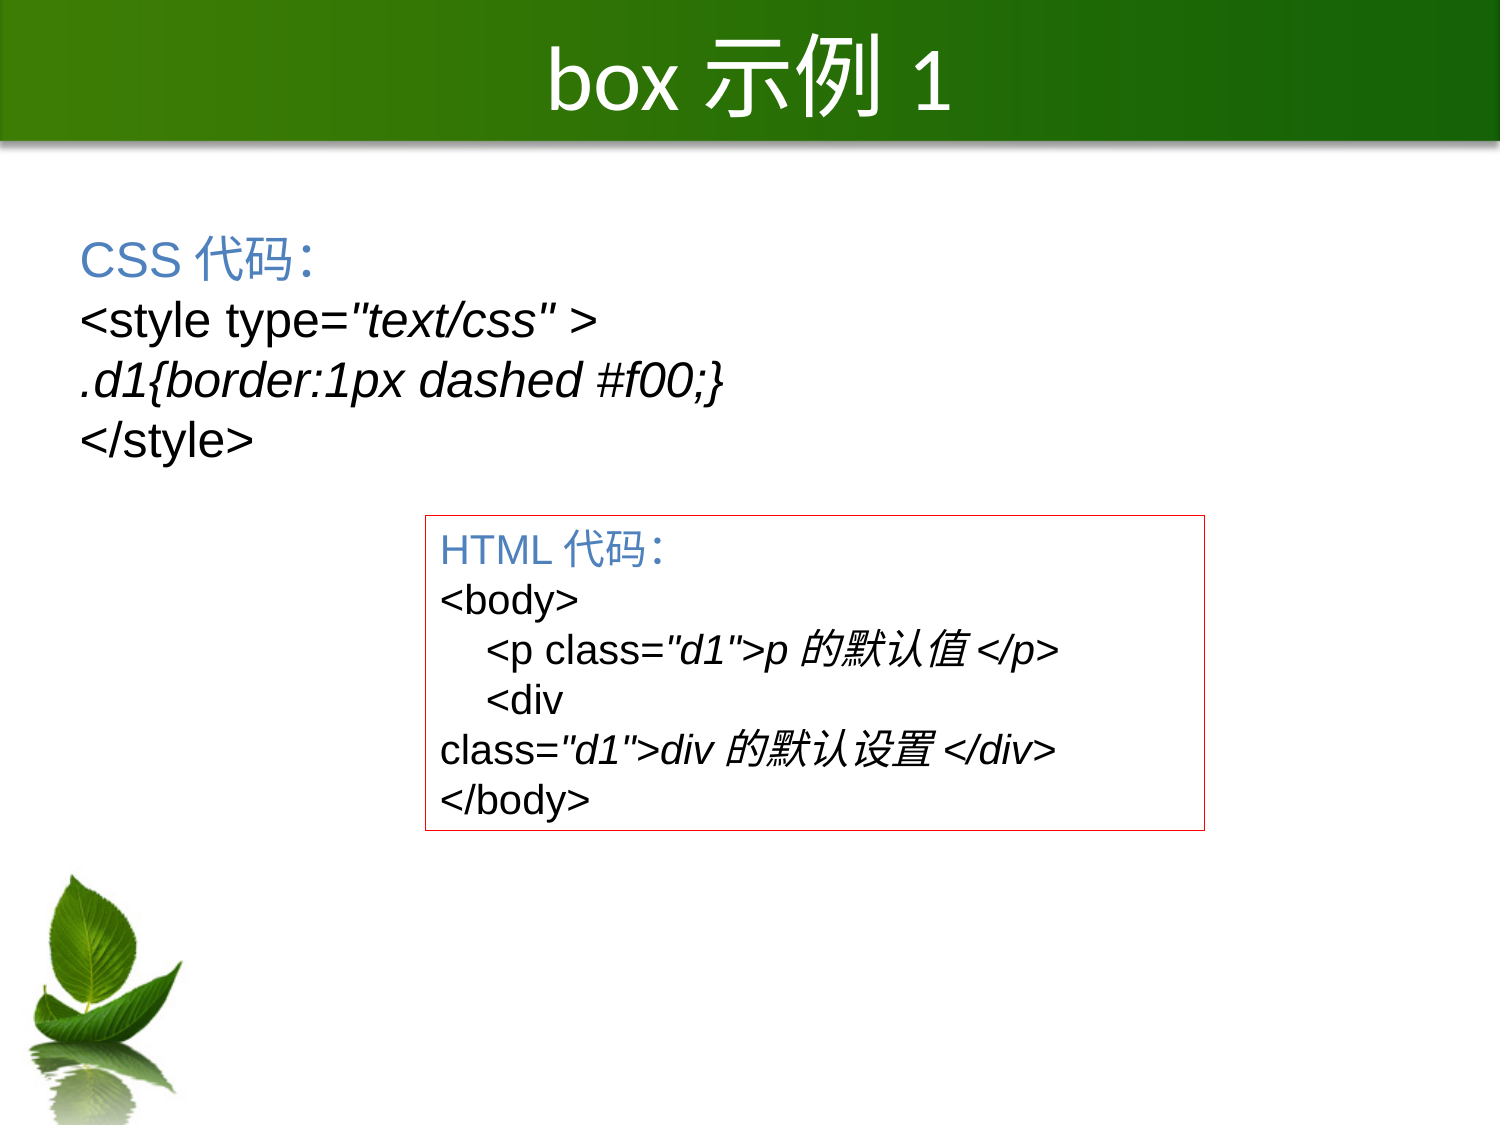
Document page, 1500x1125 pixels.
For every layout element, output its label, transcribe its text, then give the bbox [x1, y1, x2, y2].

title box示例1 [5, 9, 1495, 138]
text_box HTML代码： <body> <p class="d1">p的默认值</p> <div class="d1">div的默认设置</div> </body> [425, 515, 1205, 831]
text_box CSS代码： <style type="text/css" > .d1{border:1px dashed #f00;} </style> [64, 219, 815, 475]
picture [0, 0, 1500, 1125]
